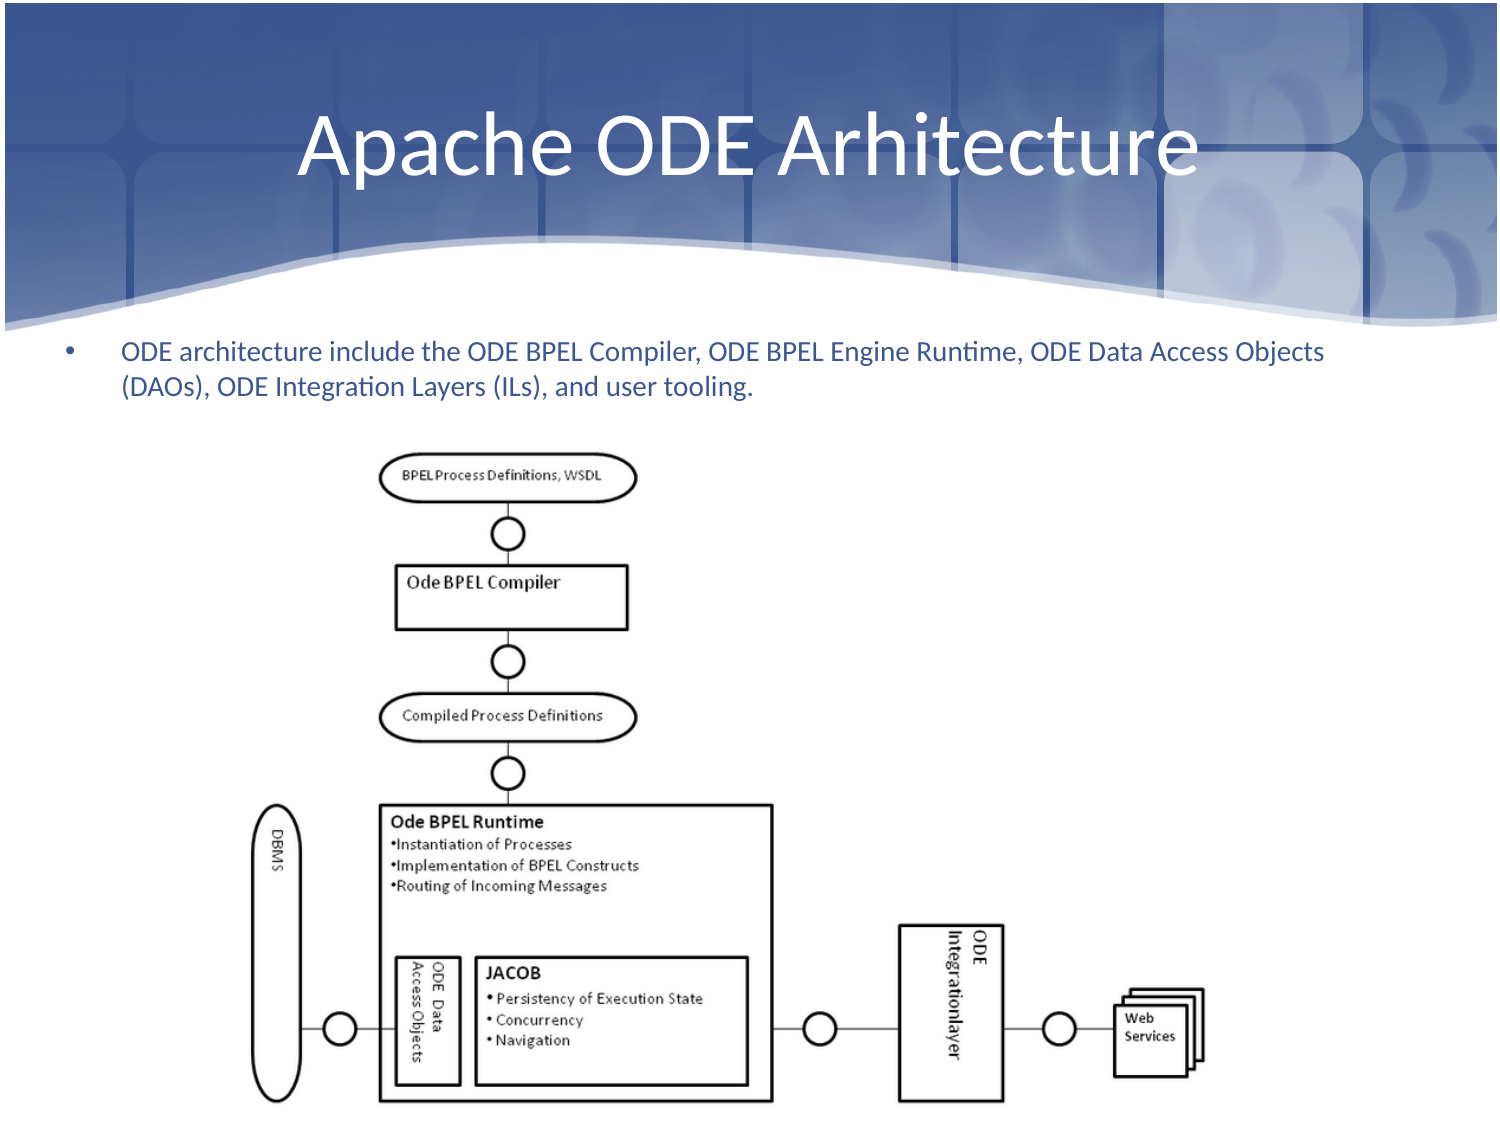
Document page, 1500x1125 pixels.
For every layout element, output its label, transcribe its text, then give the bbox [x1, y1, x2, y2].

picture [0, 0, 1500, 1125]
list ODE architecture include the ODE BPEL Compiler, ODE BPEL Engine Runtime, ODE Data Access Objects (DAOs), ODE Integration Layers (ILs), and user tooling. [49, 324, 1413, 438]
title Apache ODE Arhitecture [74, 44, 1426, 233]
